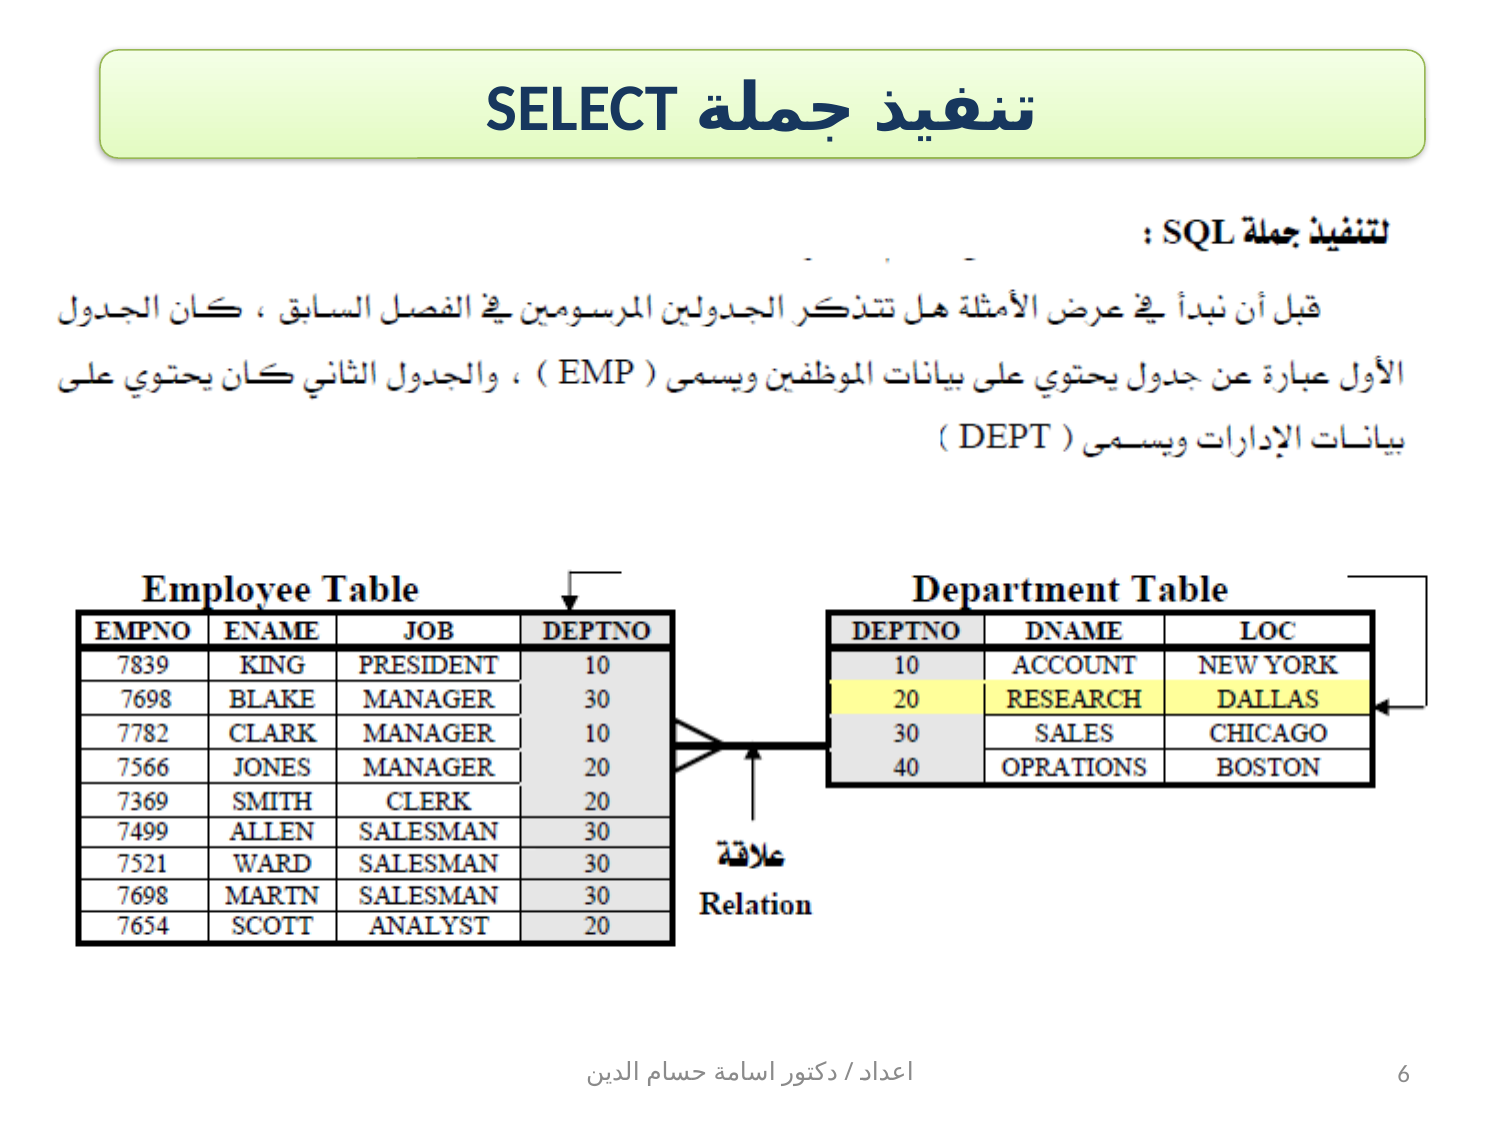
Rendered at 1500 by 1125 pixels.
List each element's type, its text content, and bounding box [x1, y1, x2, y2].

slide_number 6 [1074, 1042, 1425, 1103]
picture [40, 187, 1431, 463]
picture [64, 566, 1436, 963]
text_box تنفيذ جملة SELECT [99, 49, 1426, 159]
footer اعداد / دكتور اسامة حسام الدين [512, 1042, 988, 1103]
